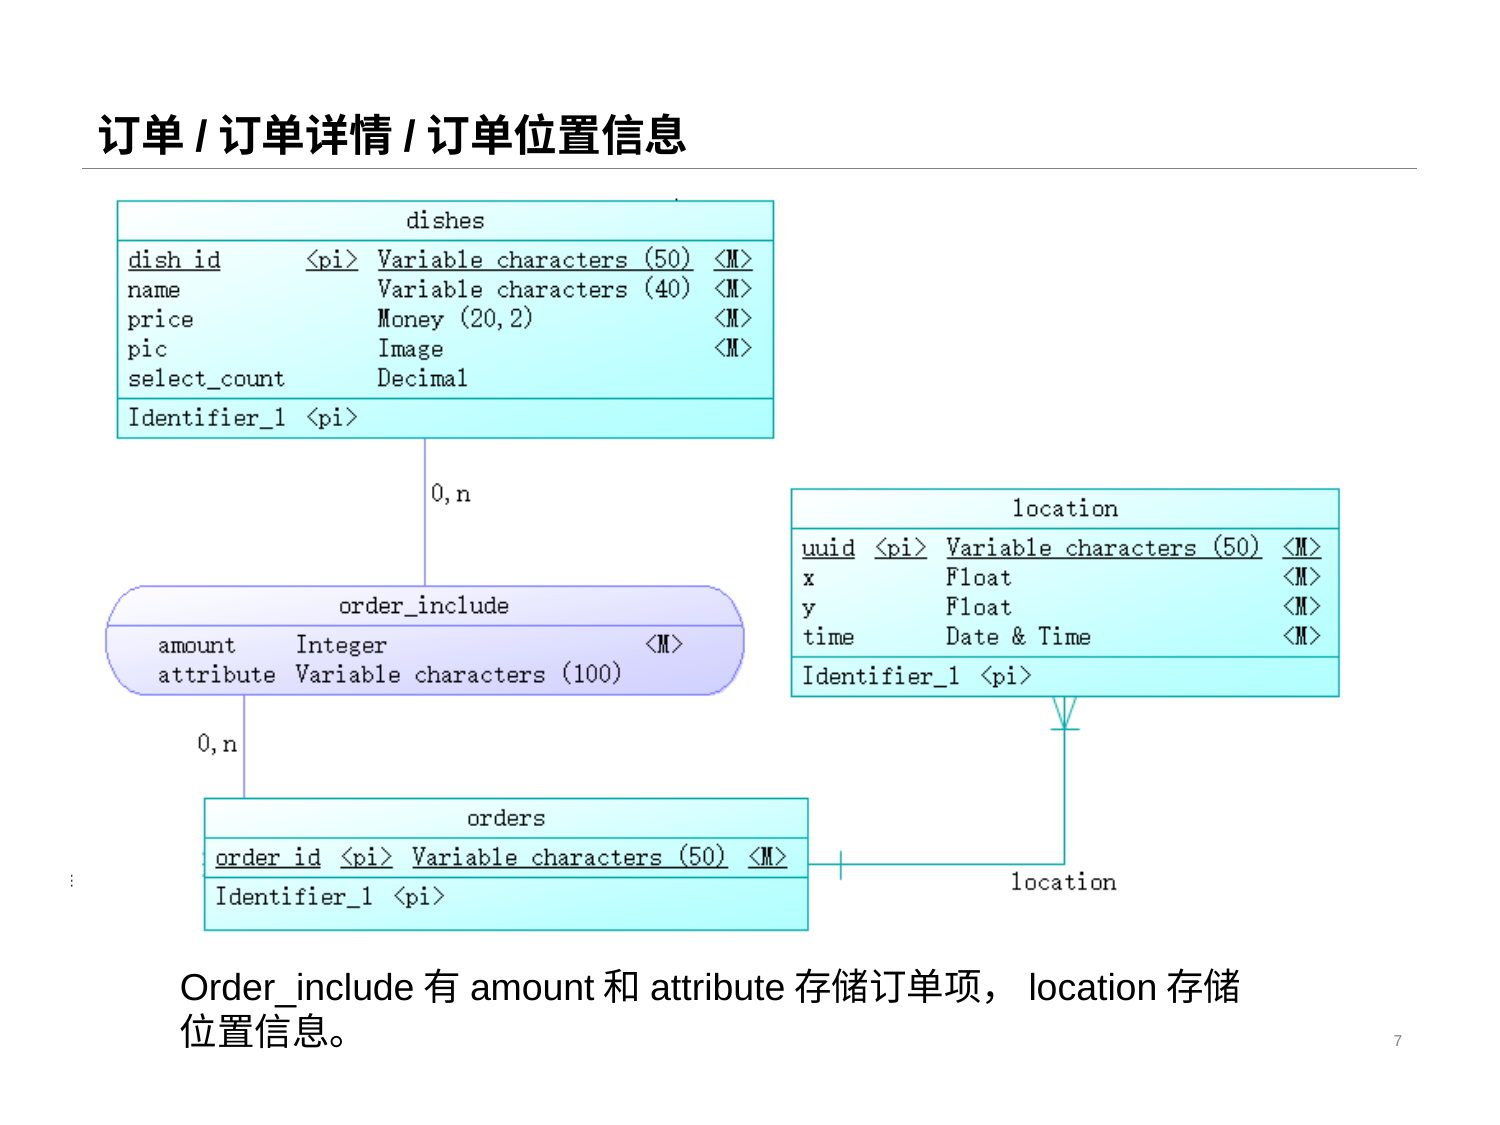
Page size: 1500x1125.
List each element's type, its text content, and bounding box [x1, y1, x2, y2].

slide_number 7 [1257, 1023, 1418, 1058]
text_box Order_include有amount和attribute存储订单项，location存储位置信息。 [165, 956, 1257, 1061]
title 订单/订单详情/订单位置信息 [82, 0, 1418, 169]
picture [71, 189, 1350, 956]
